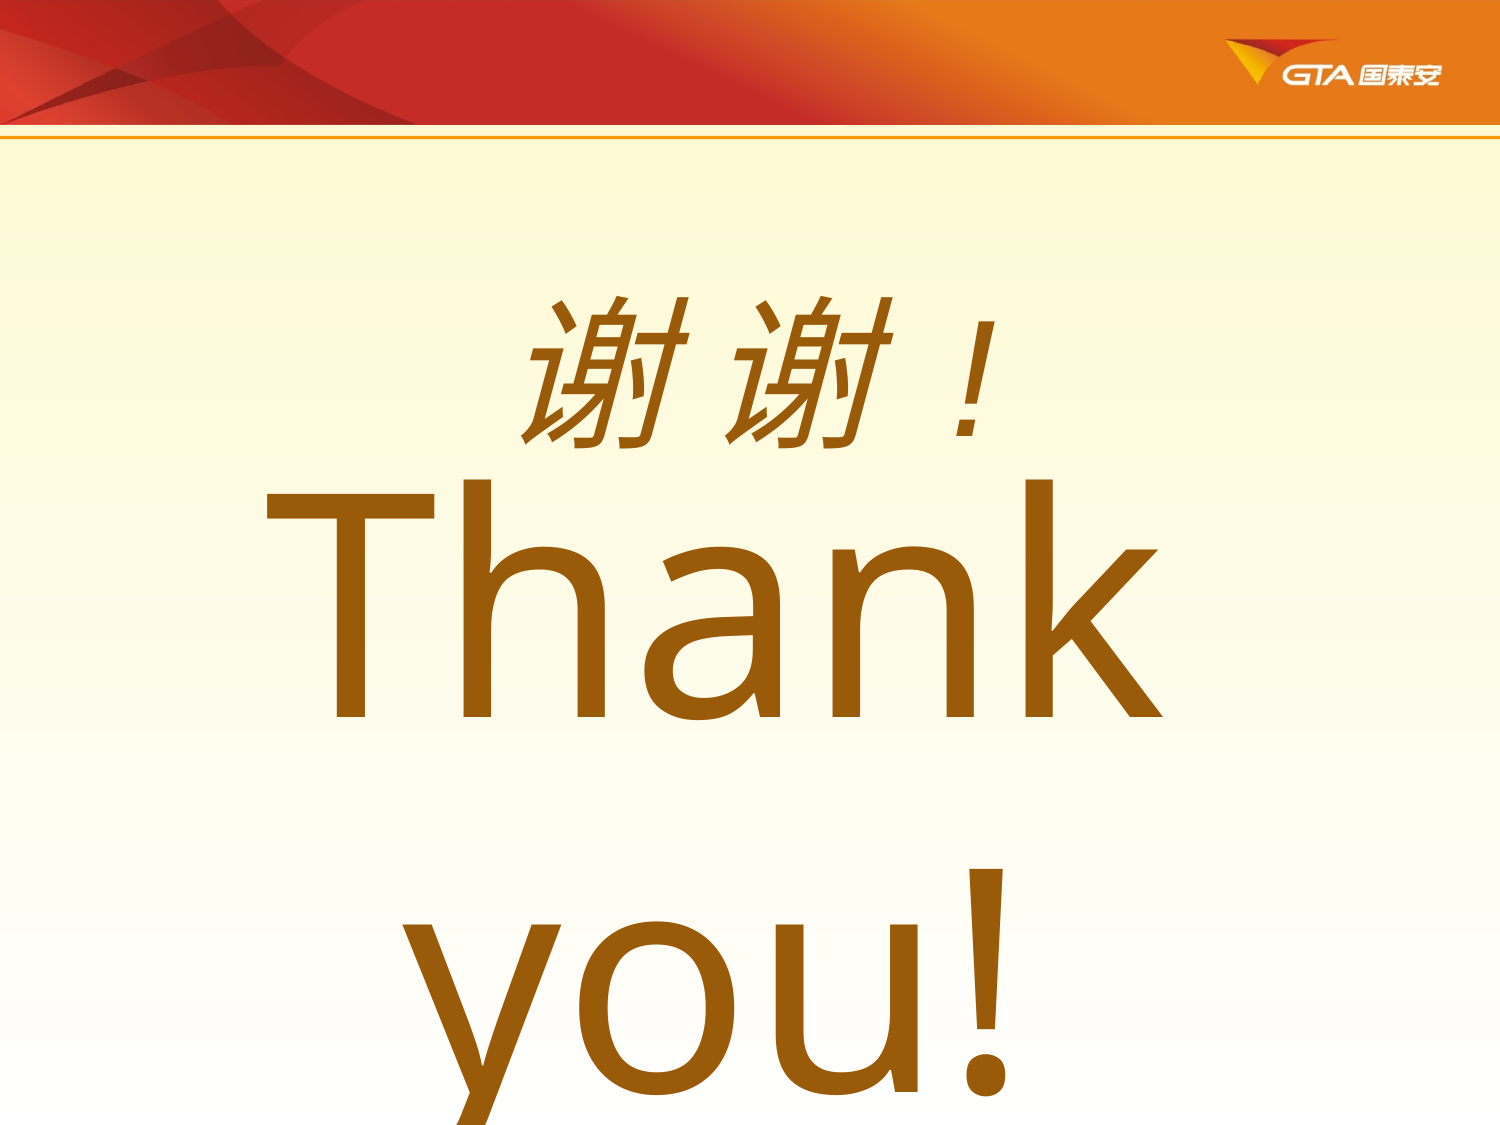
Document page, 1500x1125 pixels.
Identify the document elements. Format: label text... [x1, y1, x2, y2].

picture [0, 0, 1500, 125]
text_box Thank you! [12, 478, 1500, 1125]
text_box 谢 谢 ! [0, 262, 1500, 478]
